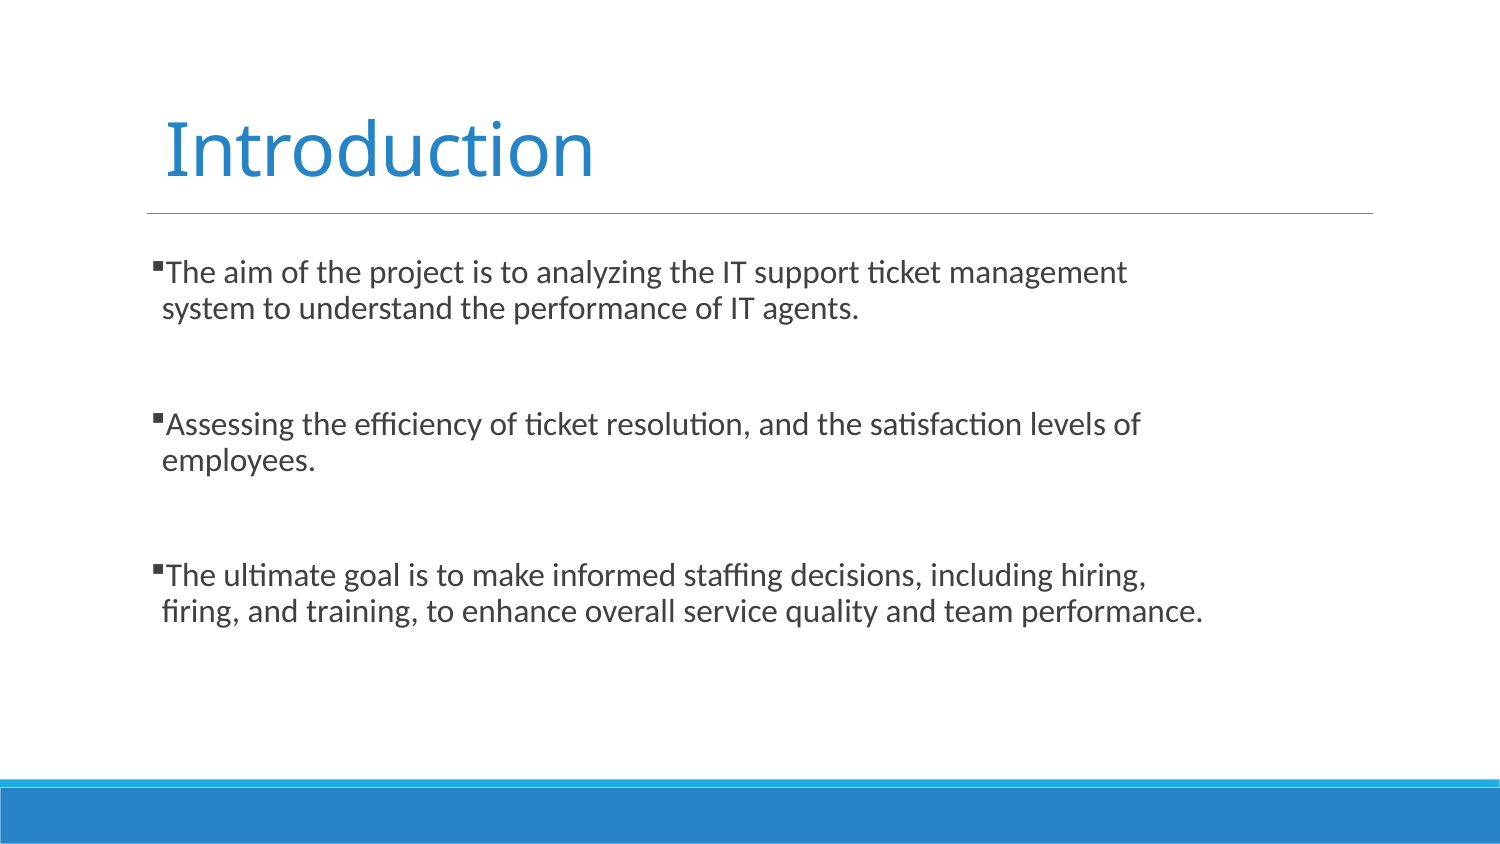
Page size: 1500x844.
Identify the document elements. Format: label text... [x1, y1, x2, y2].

list The aim of the project is to analyzing the IT support ticket management system to understand the performance of IT agents. Assessing the efficiency of ticket resolution, and the satisfaction levels of employees. The ultimate goal is to make informed staffing decisions, including hiring, firing, and training, to enhance overall service quality and team performance. [150, 247, 1222, 824]
title Introduction [150, 80, 1226, 200]
